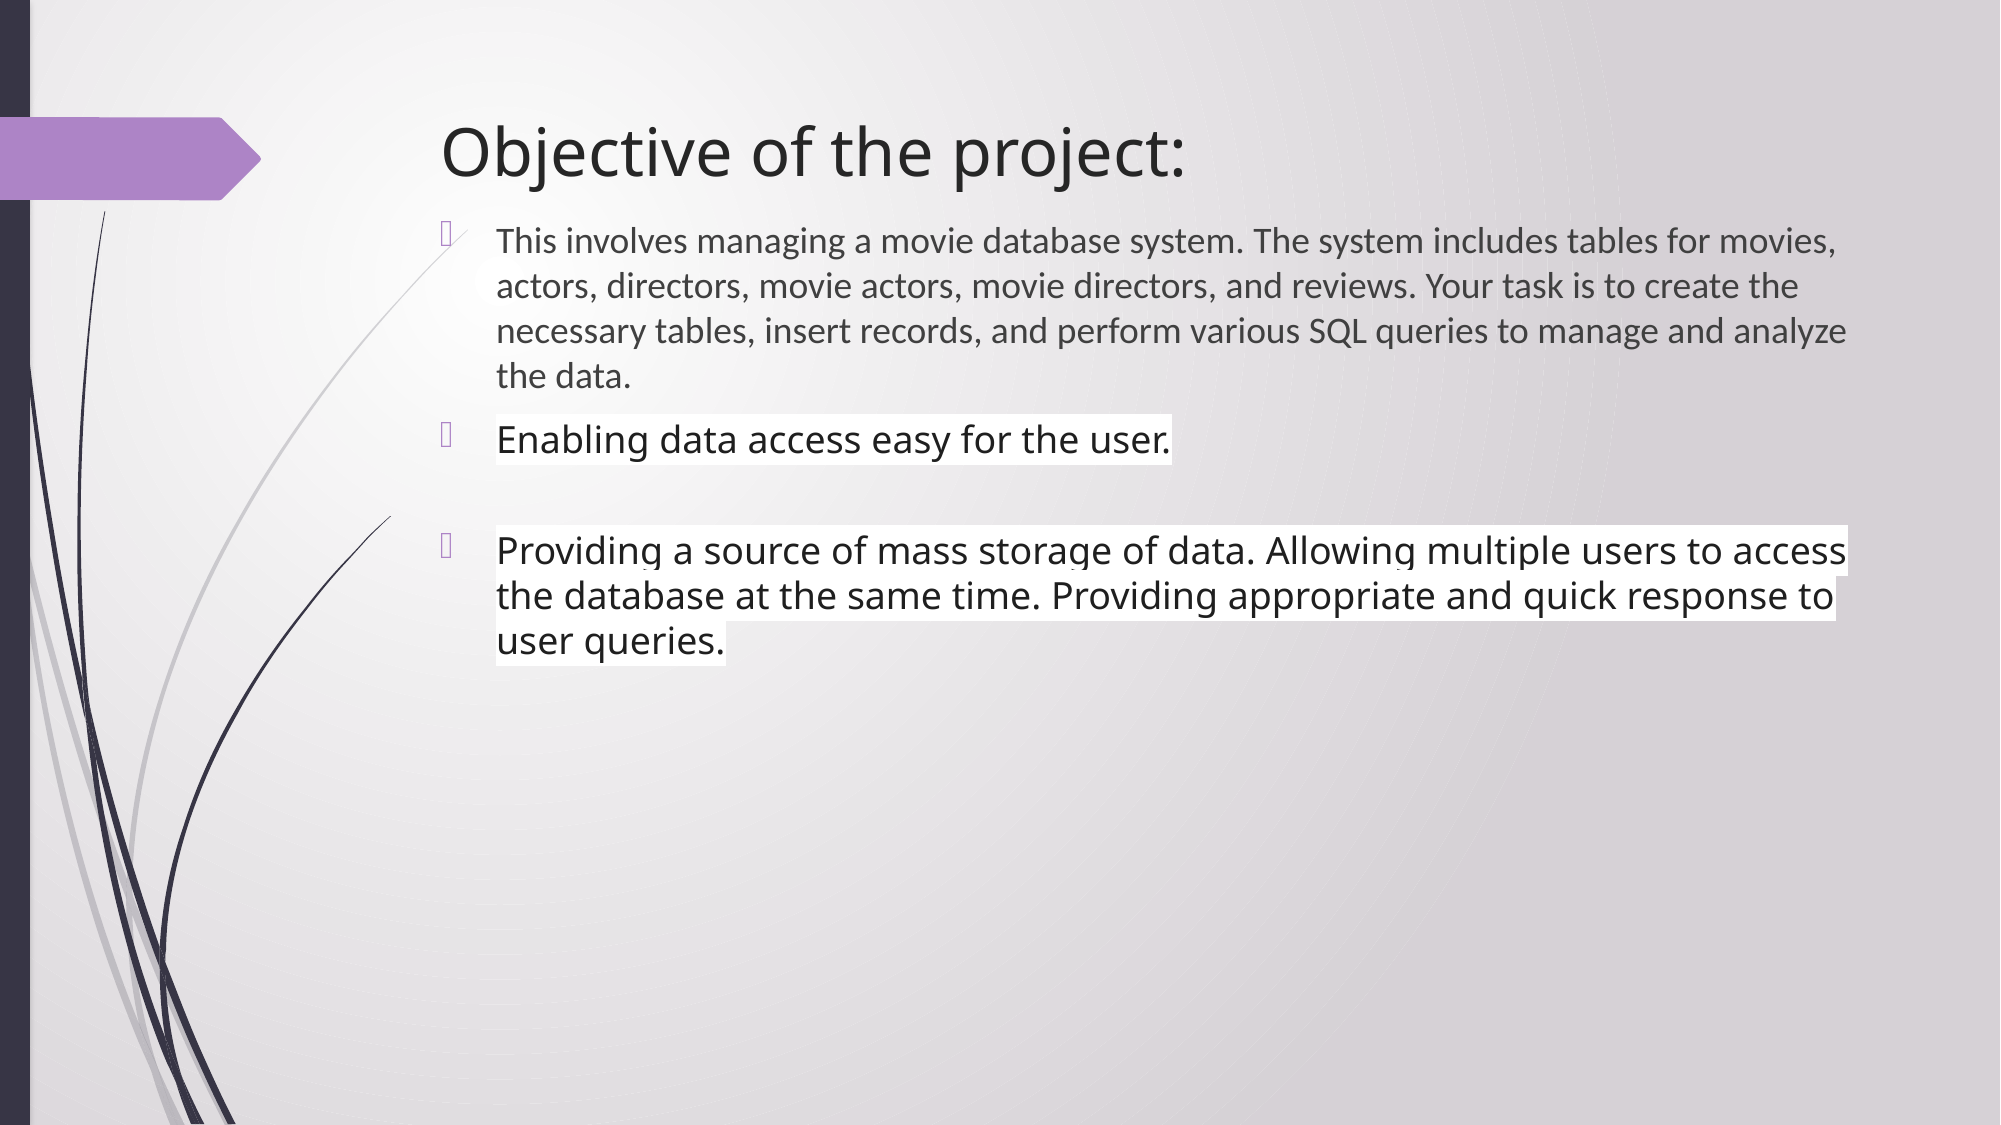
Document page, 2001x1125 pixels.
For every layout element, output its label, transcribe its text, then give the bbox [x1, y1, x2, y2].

list This involves managing a movie database system. The system includes tables for movies, actors, directors, movie actors, movie directors, and reviews. Your task is to create the necessary tables, insert records, and perform various SQL queries to manage and analyze the data. Enabling data access easy for the user. Providing a source of mass storage of data. Allowing multiple users to access the database at the same time. Providing appropriate and quick response to user queries. [424, 208, 1888, 970]
title Objective of the project: [425, 102, 1888, 208]
